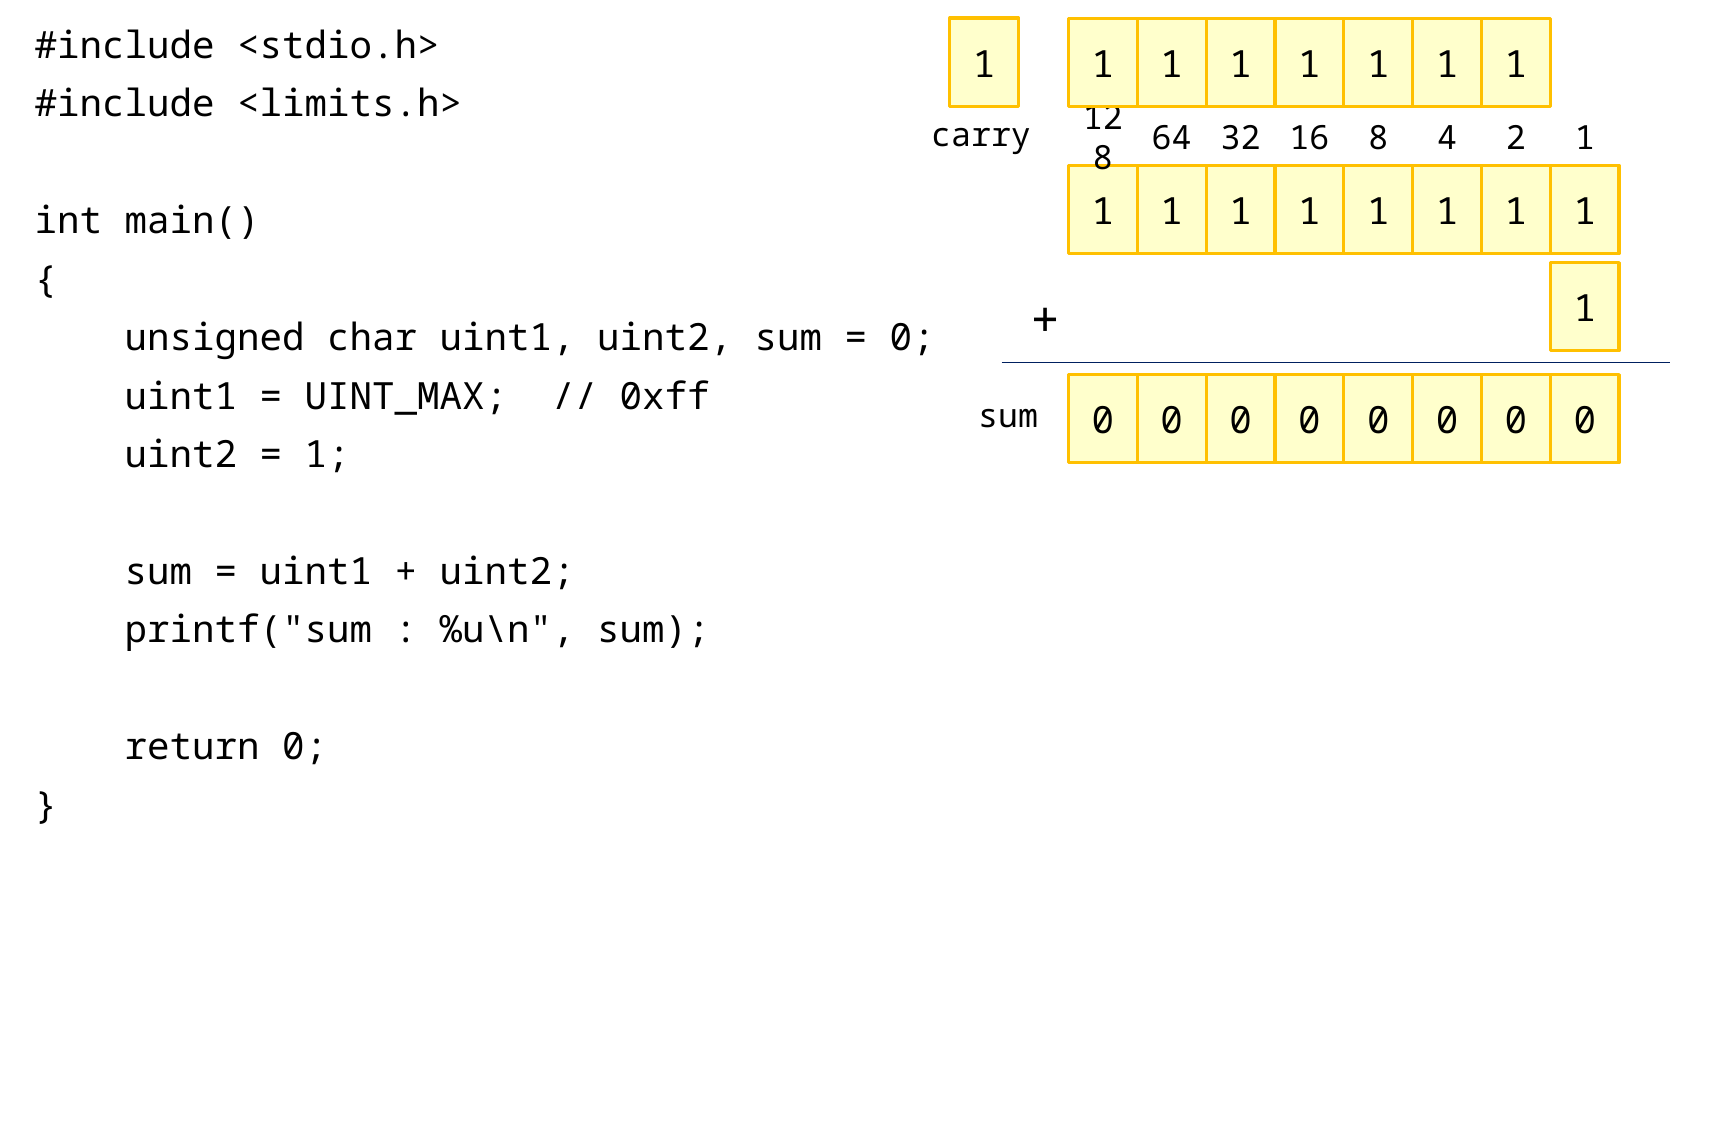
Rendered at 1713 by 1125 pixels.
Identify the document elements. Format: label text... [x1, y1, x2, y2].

text_box 0 [1346, 373, 1415, 465]
text_box #include <stdio.h> #include <limits.h> int main() { unsigned char uint1, uint2, sum = 0; uint1 = UINT_MAX; // 0xff uint2 = 1; sum = uint1 + uint2; printf("sum : %u\n", sum); return 0; } [19, 0, 950, 834]
text_box 1 [1135, 182, 1204, 256]
text_box 1 [948, 16, 1021, 87]
text_box 0 [1066, 373, 1139, 465]
text_box 1 [1066, 16, 1139, 109]
text_box 1 [1346, 16, 1415, 109]
text_box sum [919, 368, 1097, 461]
text_box 1 [1204, 182, 1273, 256]
text_box 1 [1273, 182, 1342, 256]
text_box carry [892, 87, 1070, 179]
text_box 1 [1548, 182, 1621, 256]
text_box 8 [1342, 109, 1411, 182]
text_box 0 [1483, 373, 1552, 465]
text_box 0 [1277, 373, 1346, 465]
text_box 1 [1139, 16, 1208, 109]
text_box 1 [1342, 182, 1411, 256]
text_box 64 [1135, 109, 1204, 182]
text_box 1 [1276, 16, 1346, 109]
text_box + [1015, 262, 1075, 356]
text_box 1 [1066, 182, 1135, 256]
text_box 2 [1479, 109, 1548, 182]
text_box 16 [1273, 109, 1342, 182]
text_box 1 [1548, 261, 1621, 353]
text_box 128 [1066, 109, 1135, 182]
text_box 1 [1411, 182, 1479, 256]
text_box 32 [1204, 109, 1273, 182]
text_box 0 [1552, 373, 1621, 465]
text_box 1 [1479, 182, 1548, 256]
text_box 0 [1139, 373, 1208, 465]
text_box 4 [1411, 109, 1479, 182]
text_box 0 [1415, 373, 1483, 465]
text_box 1 [1415, 16, 1483, 109]
text_box 1 [1548, 90, 1621, 182]
text_box 0 [1208, 373, 1277, 465]
text_box 1 [1208, 16, 1277, 109]
text_box 1 [1483, 16, 1552, 109]
